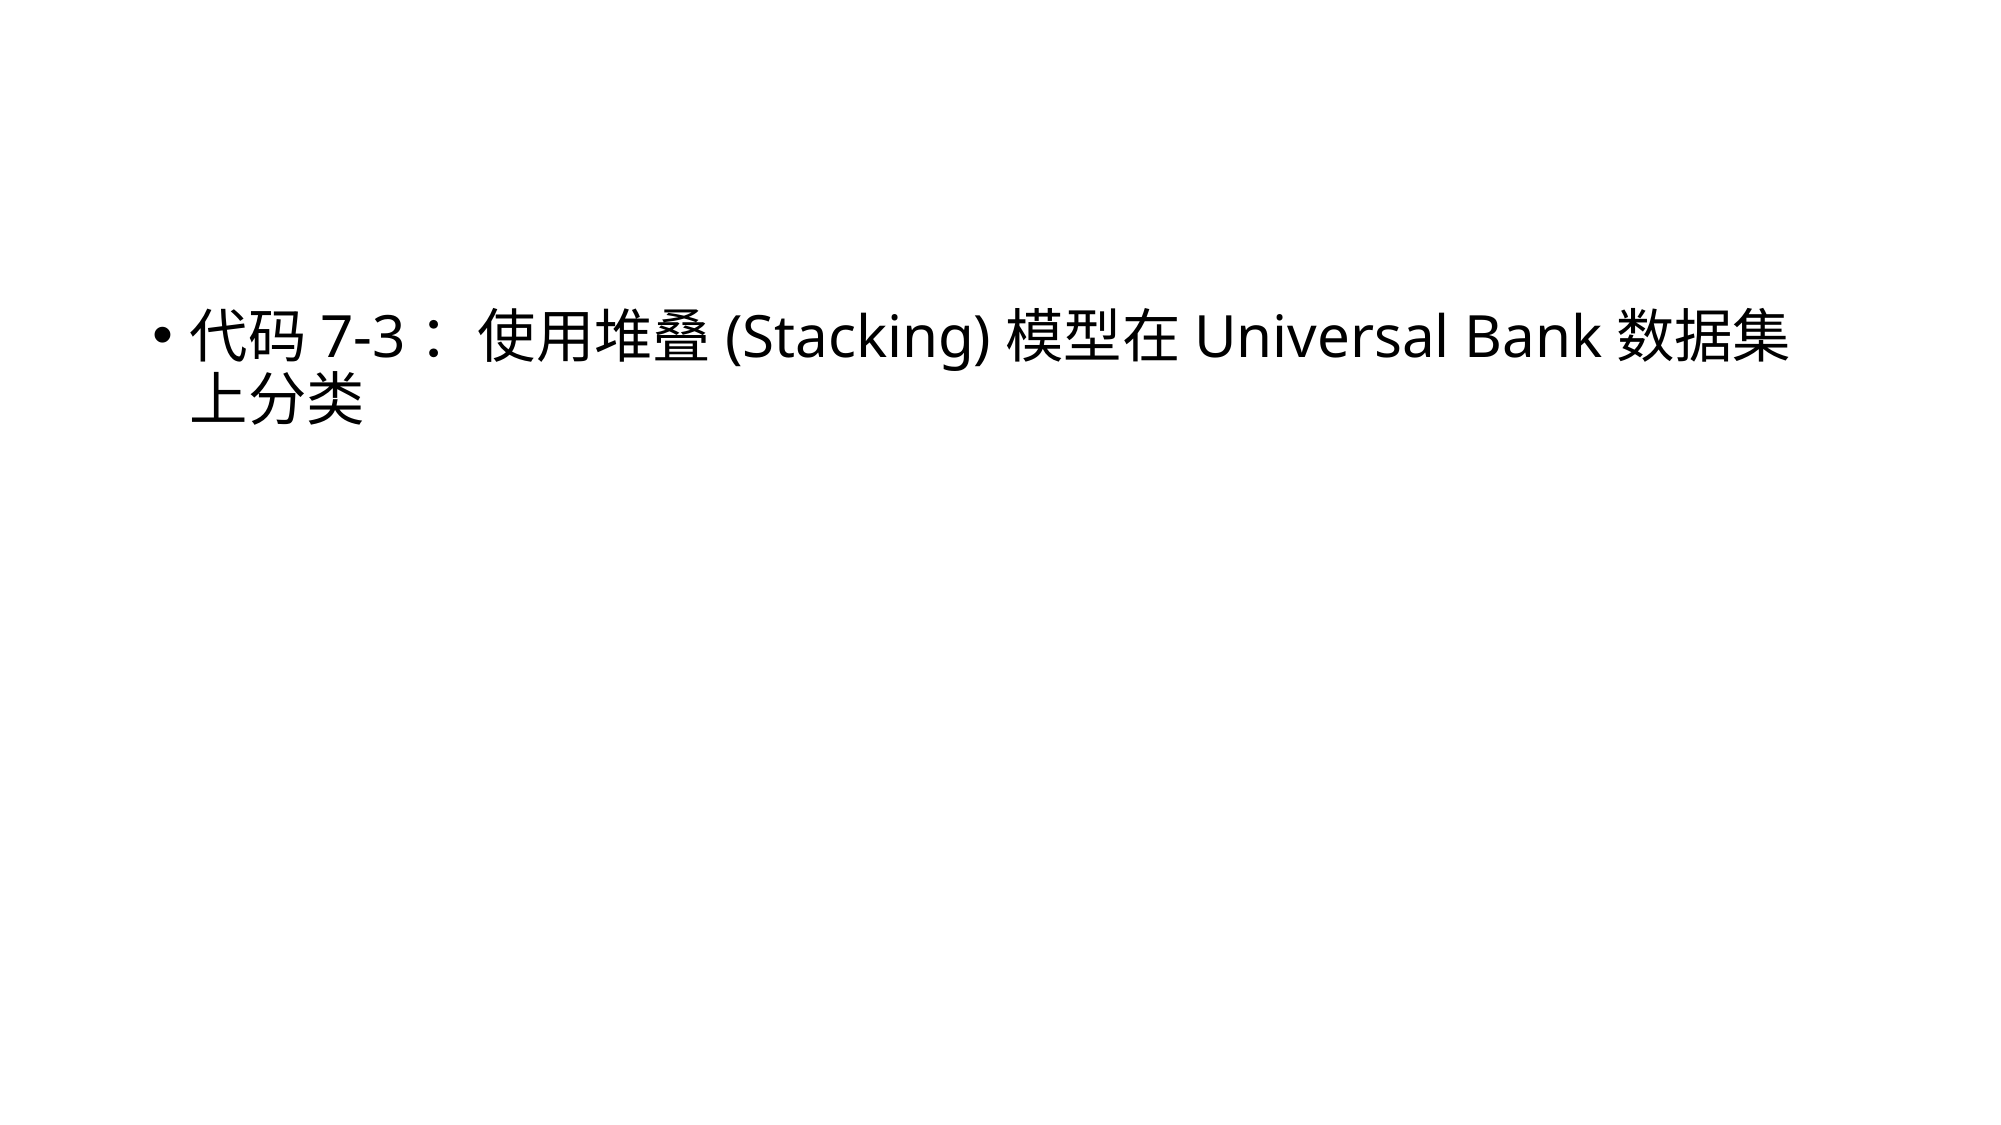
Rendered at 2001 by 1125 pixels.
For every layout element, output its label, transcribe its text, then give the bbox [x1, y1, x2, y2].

list 代码7-3：使用堆叠(Stacking)模型在Universal Bank数据集上分类 [137, 299, 1863, 1014]
